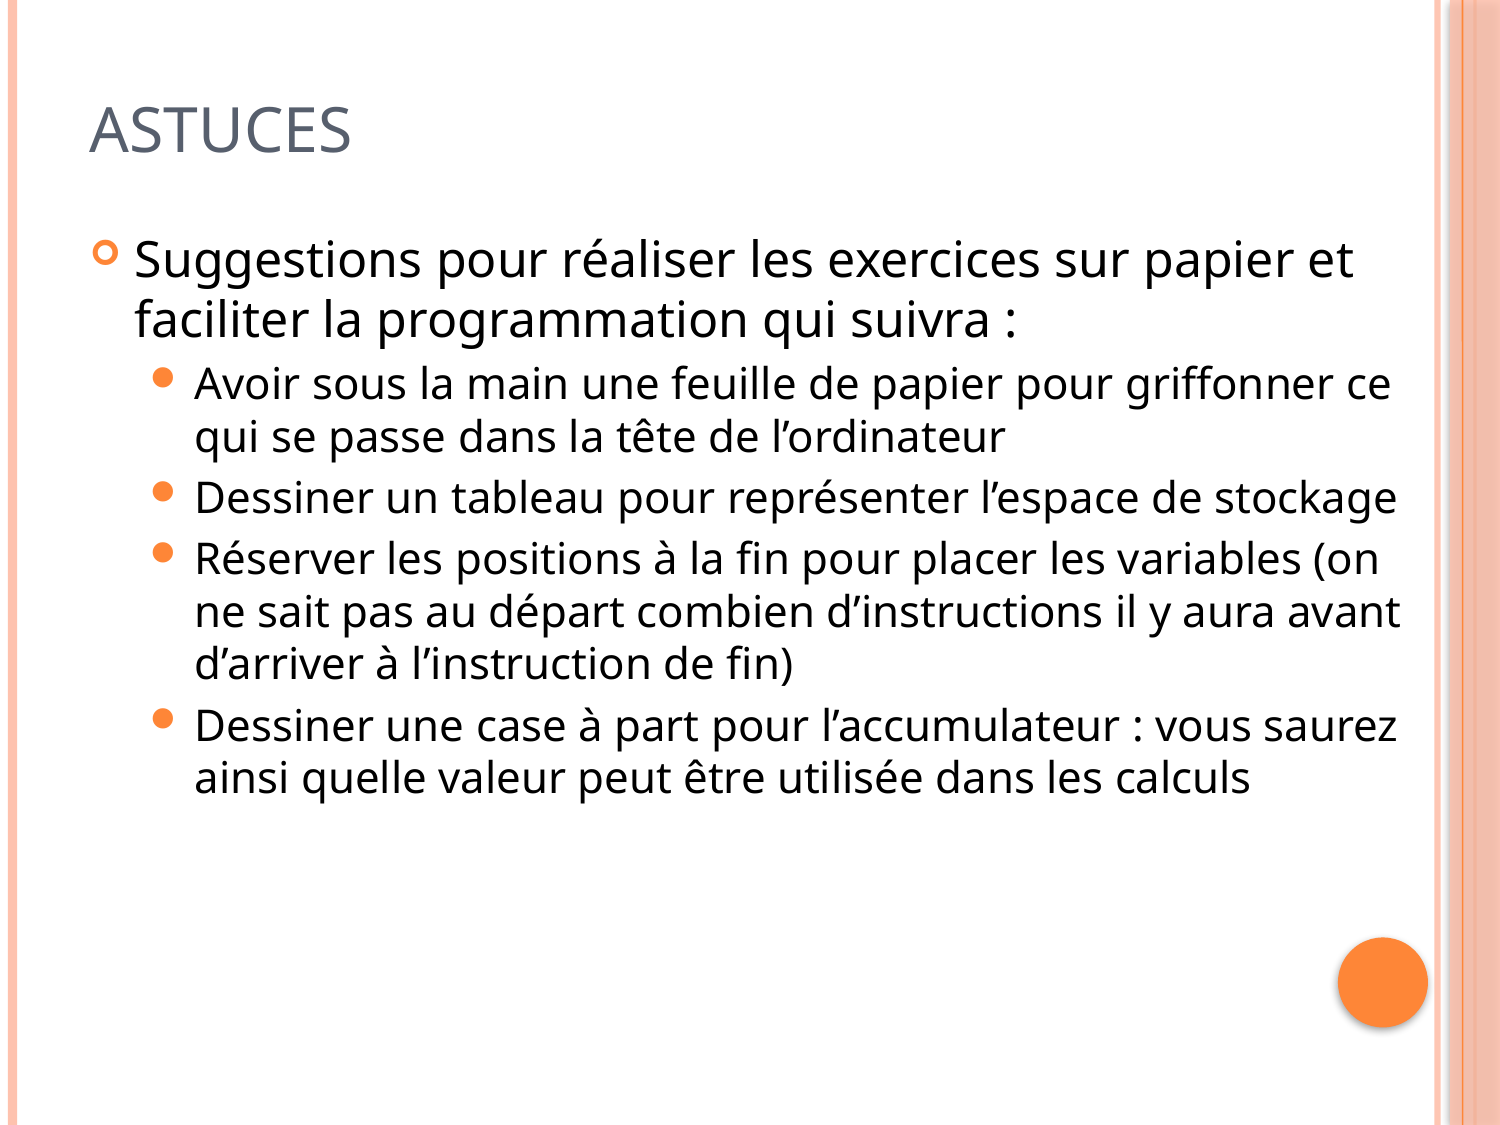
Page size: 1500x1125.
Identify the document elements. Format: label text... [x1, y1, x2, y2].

list Suggestions pour réaliser les exercices sur papier et faciliter la programmation qui suivra : Avoir sous la main une feuille de papier pour griffonner ce qui se passe dans la tête de l’ordinateur Dessiner un tableau pour représenter l’espace de stockage Réserver les positions à la fin pour placer les variables (on ne sait pas au départ combien d’instructions il y aura avant d’arriver à l’instruction de fin) Dessiner une case à part pour l’accumulateur : vous saurez ainsi quelle valeur peut être utilisée dans les calculs [75, 219, 1425, 1005]
title Astuces [75, 45, 1425, 173]
